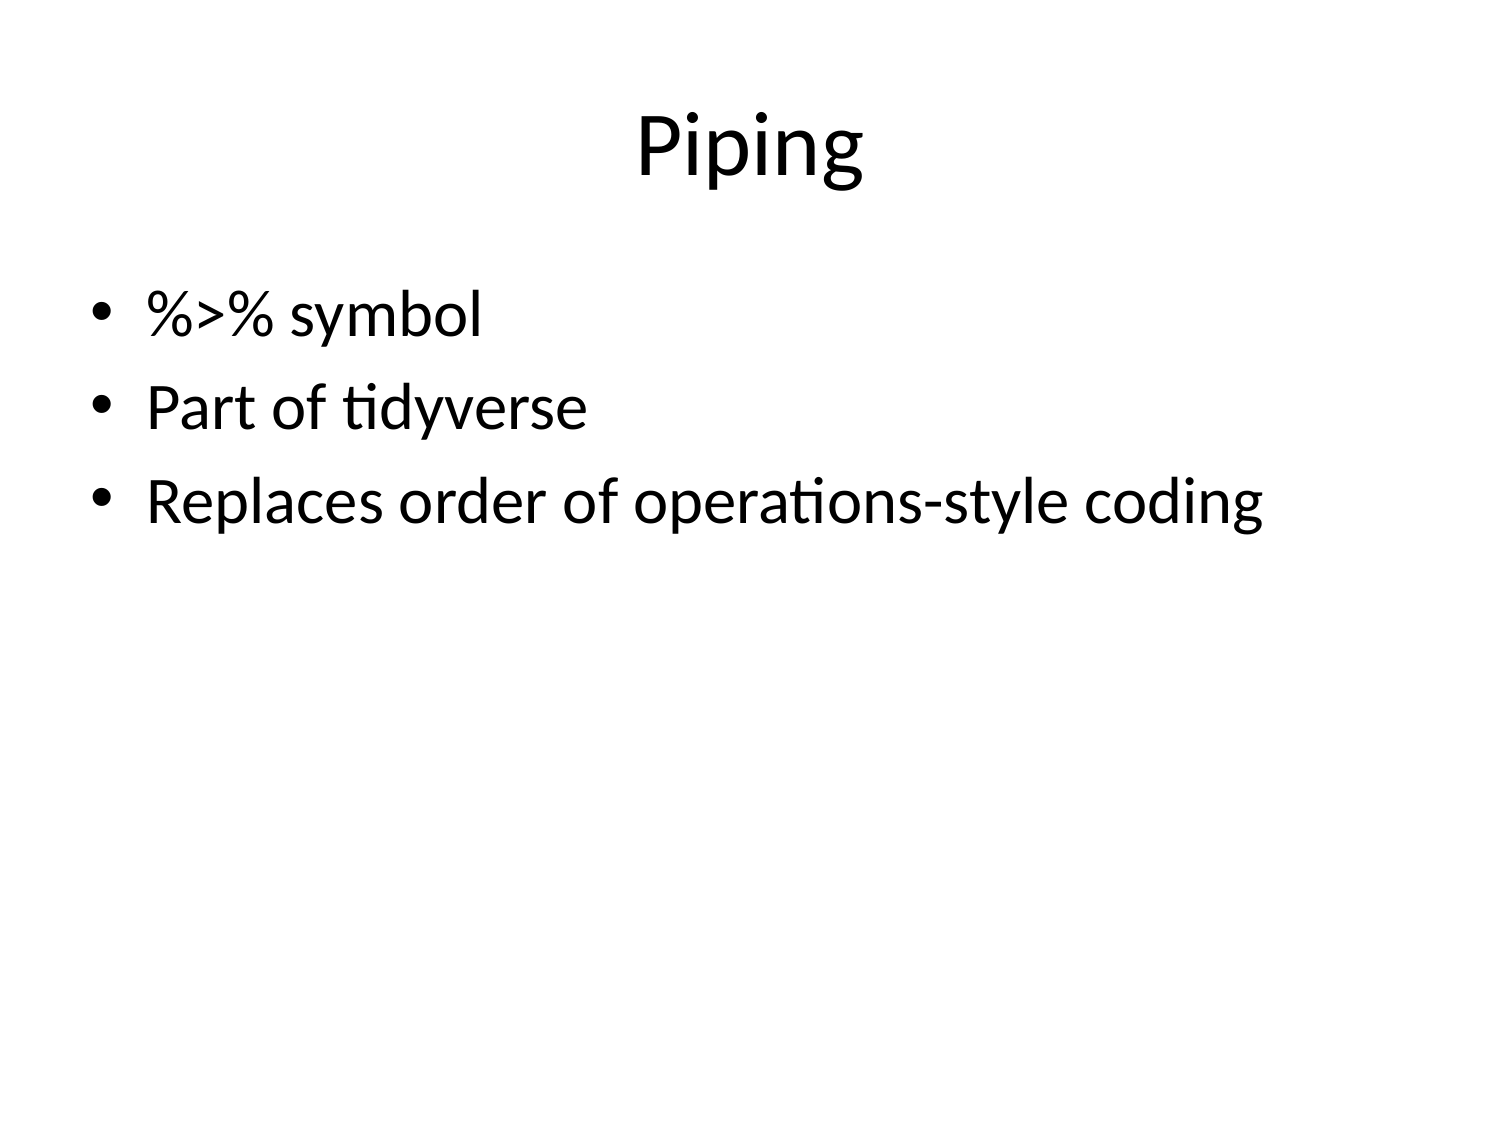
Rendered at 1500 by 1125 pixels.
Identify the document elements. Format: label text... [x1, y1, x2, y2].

list %>% symbol Part of tidyverse Replaces order of operations-style coding [75, 262, 1425, 1005]
title Piping [75, 45, 1425, 233]
